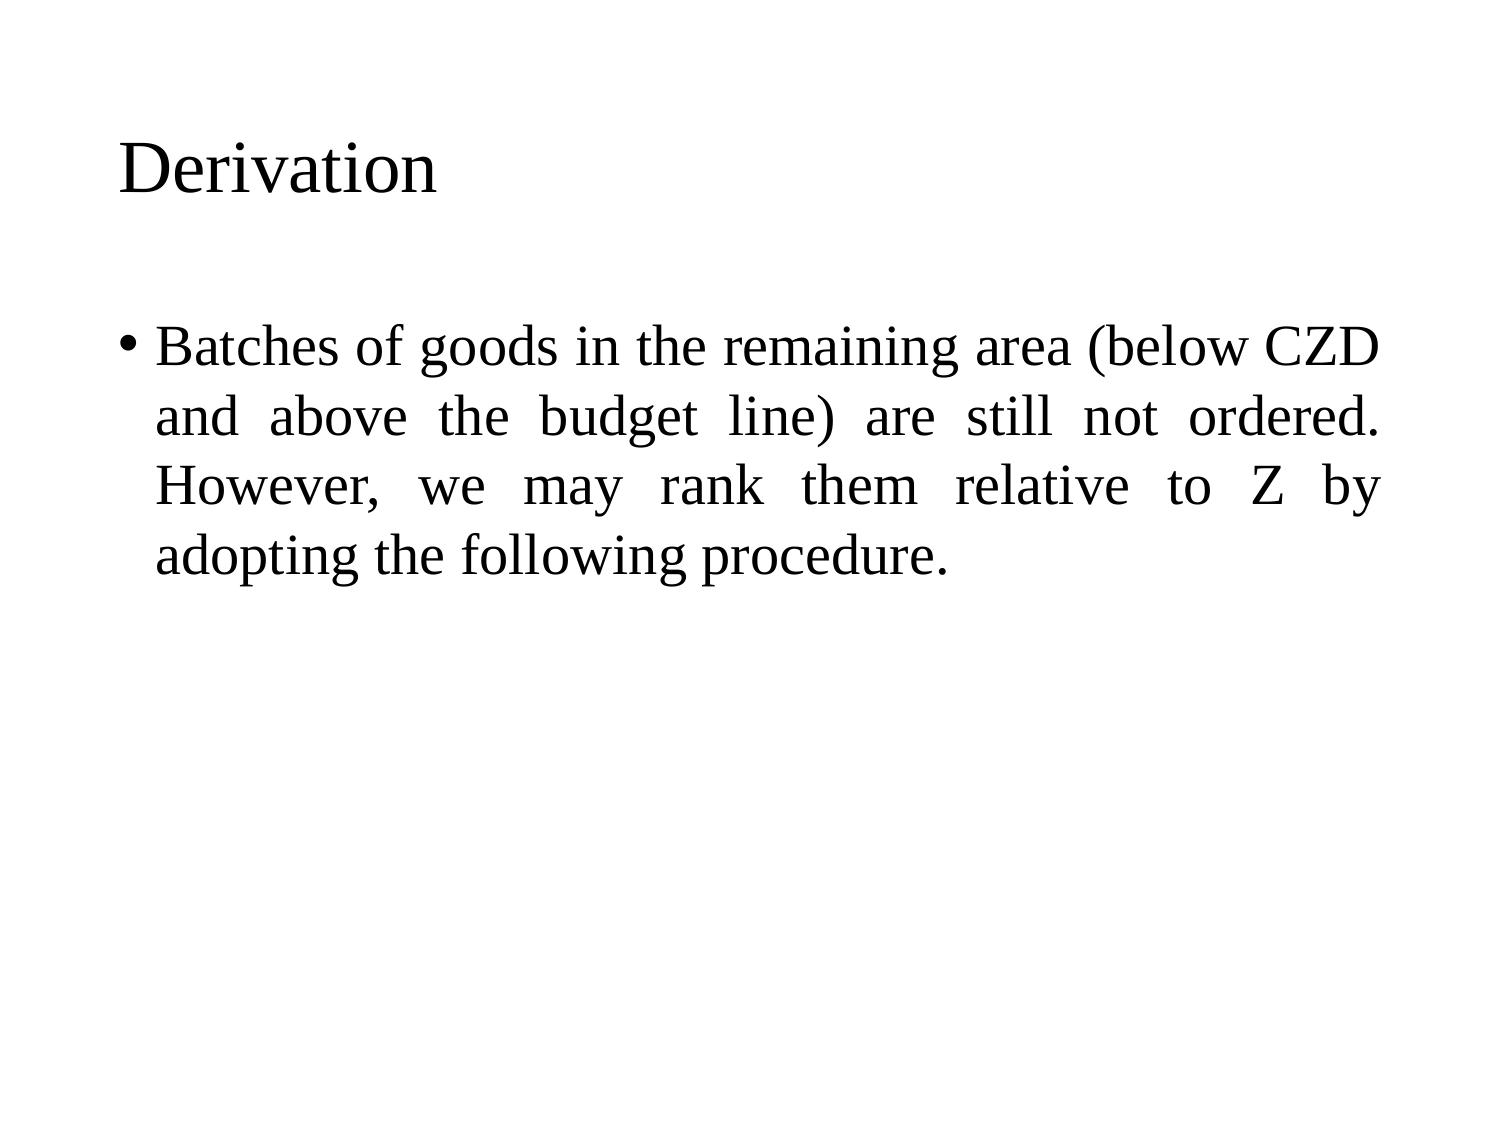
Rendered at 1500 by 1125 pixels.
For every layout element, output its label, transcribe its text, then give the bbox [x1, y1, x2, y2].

title Derivation [103, 59, 1397, 278]
list Batches of goods in the remaining area (below CZD and above the budget line) are still not ordered. However, we may rank them relative to Z by adopting the following procedure. [103, 299, 1397, 1014]
